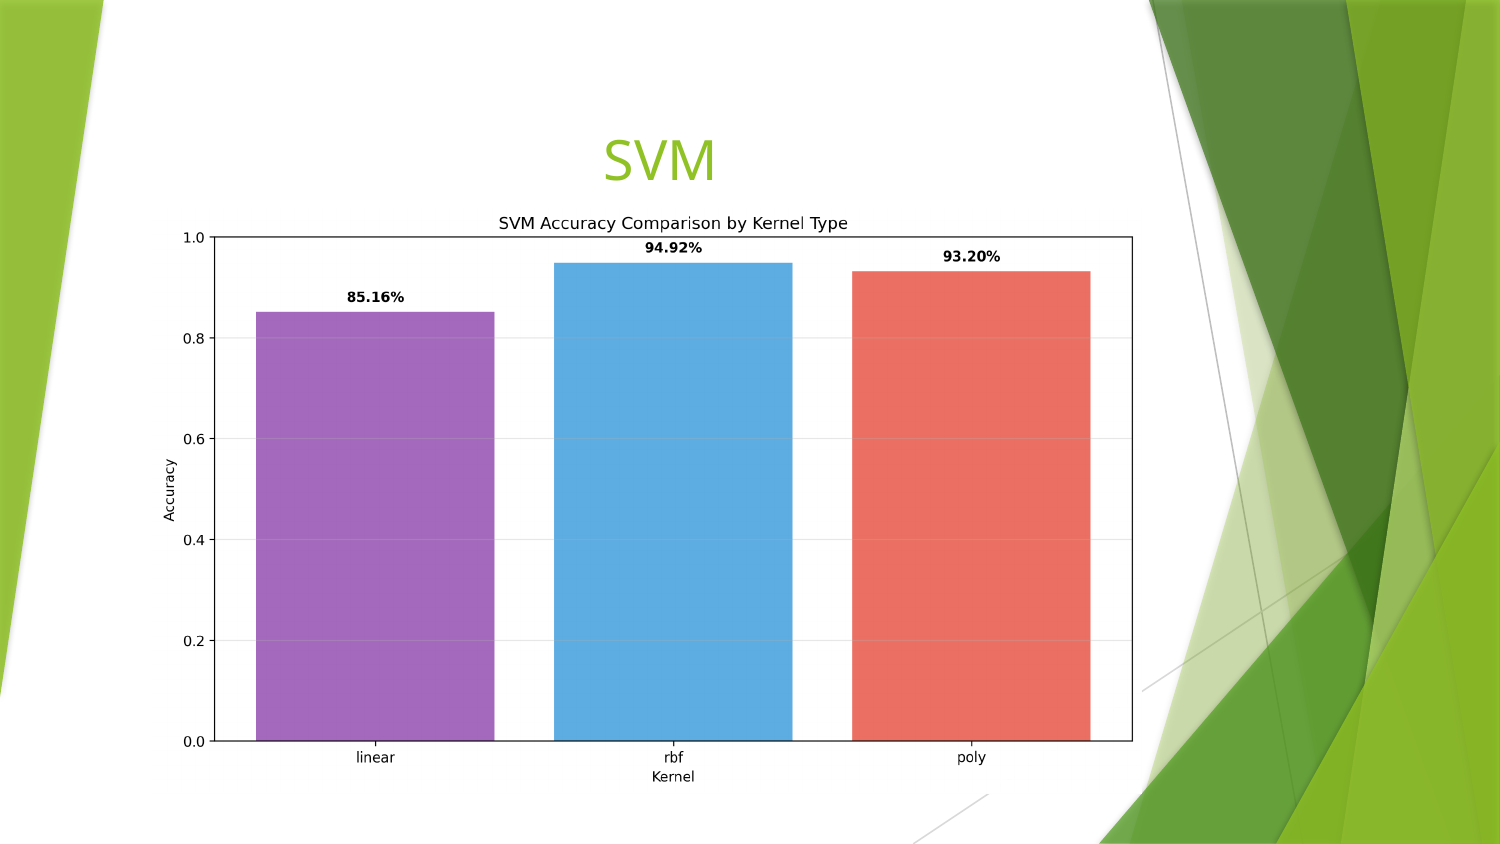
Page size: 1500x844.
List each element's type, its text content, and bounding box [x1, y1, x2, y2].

picture [153, 206, 1143, 795]
title SVM [180, 109, 1142, 205]
